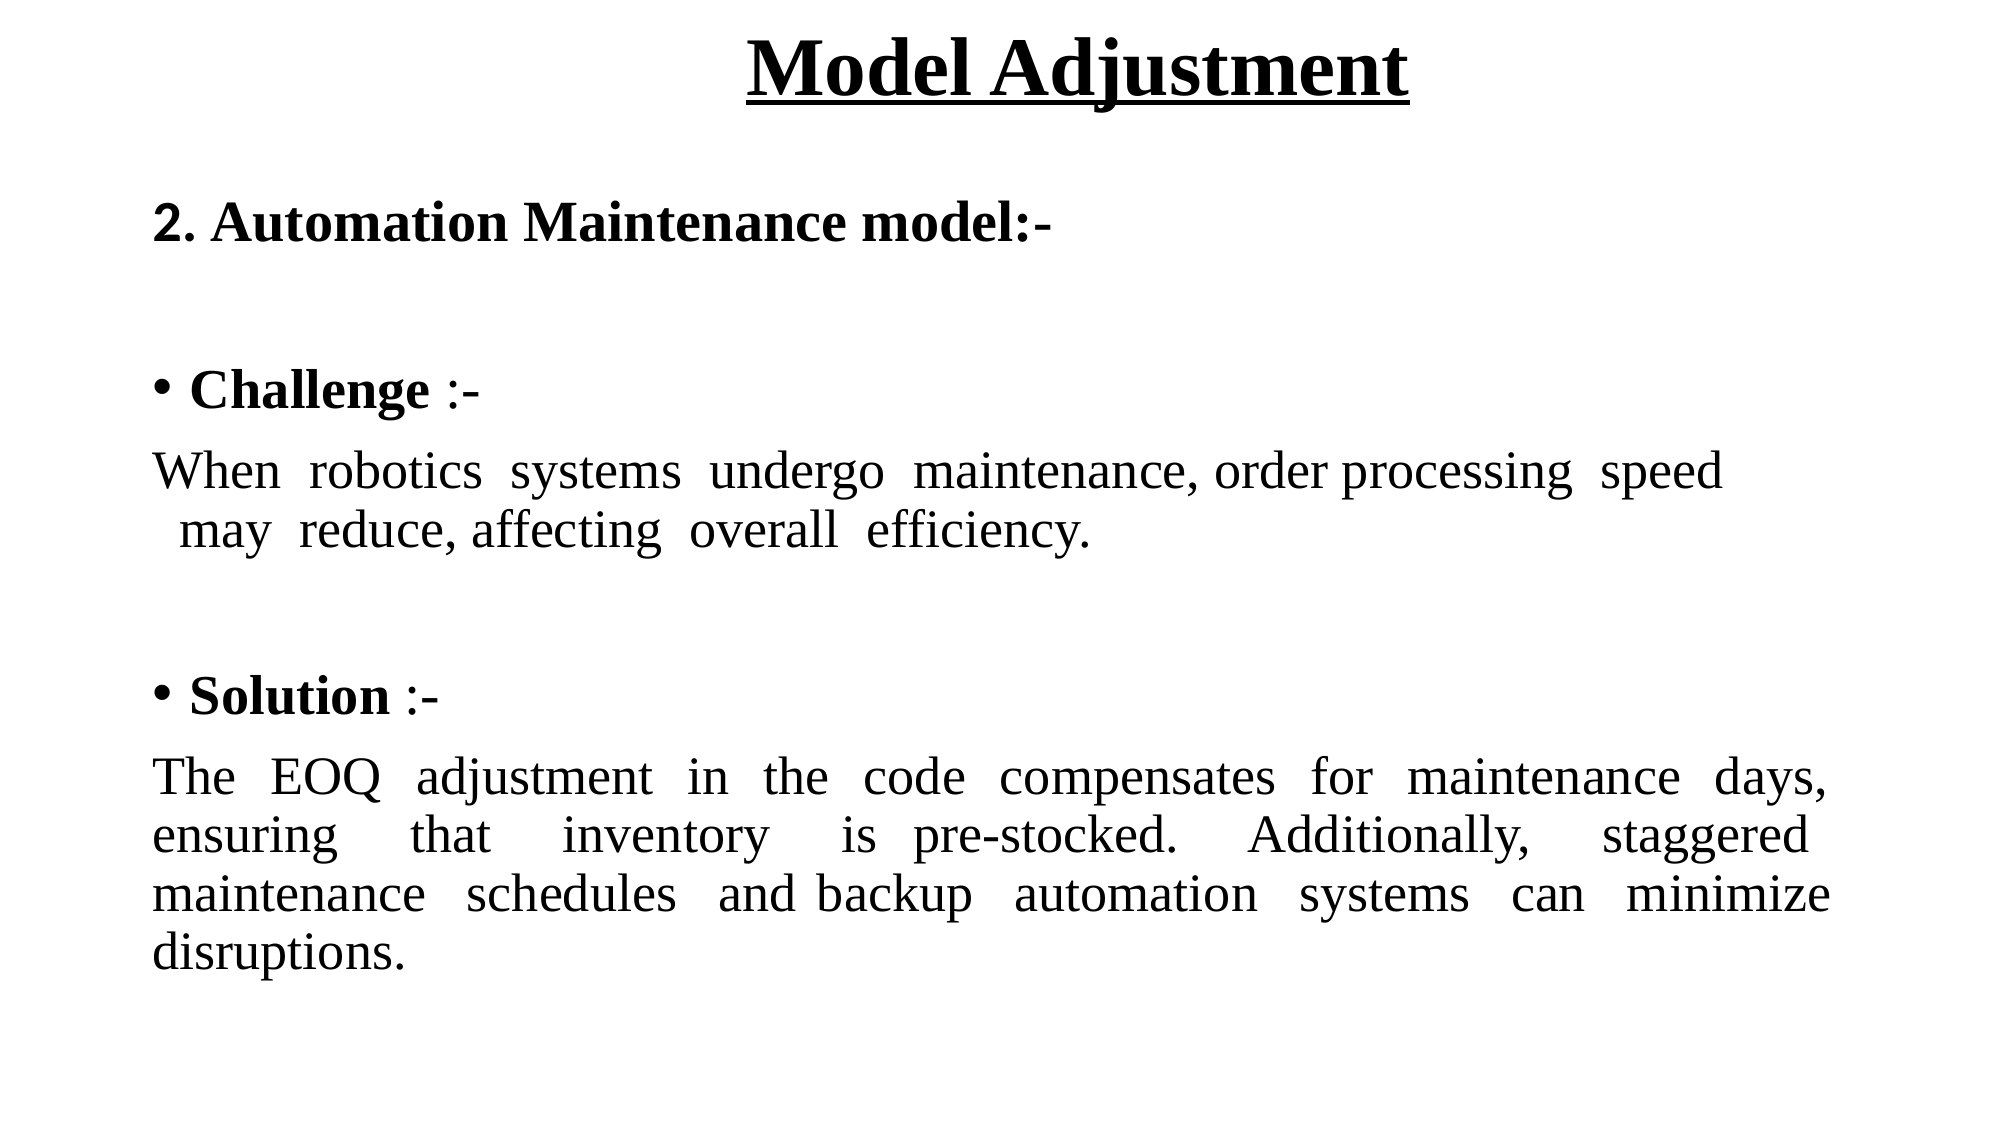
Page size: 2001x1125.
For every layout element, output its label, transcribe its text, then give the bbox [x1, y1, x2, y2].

title Model Adjustment [137, 0, 1863, 132]
list 2. Automation Maintenance model:- Challenge :- When robotics systems undergo maintenance, order processing speed may reduce, affecting overall efficiency. Solution :- The EOQ adjustment in the code compensates for maintenance days, ensuring that inventory is pre-stocked. Additionally, staggered maintenance schedules and backup automation systems can minimize disruptions. [137, 183, 1863, 1045]
